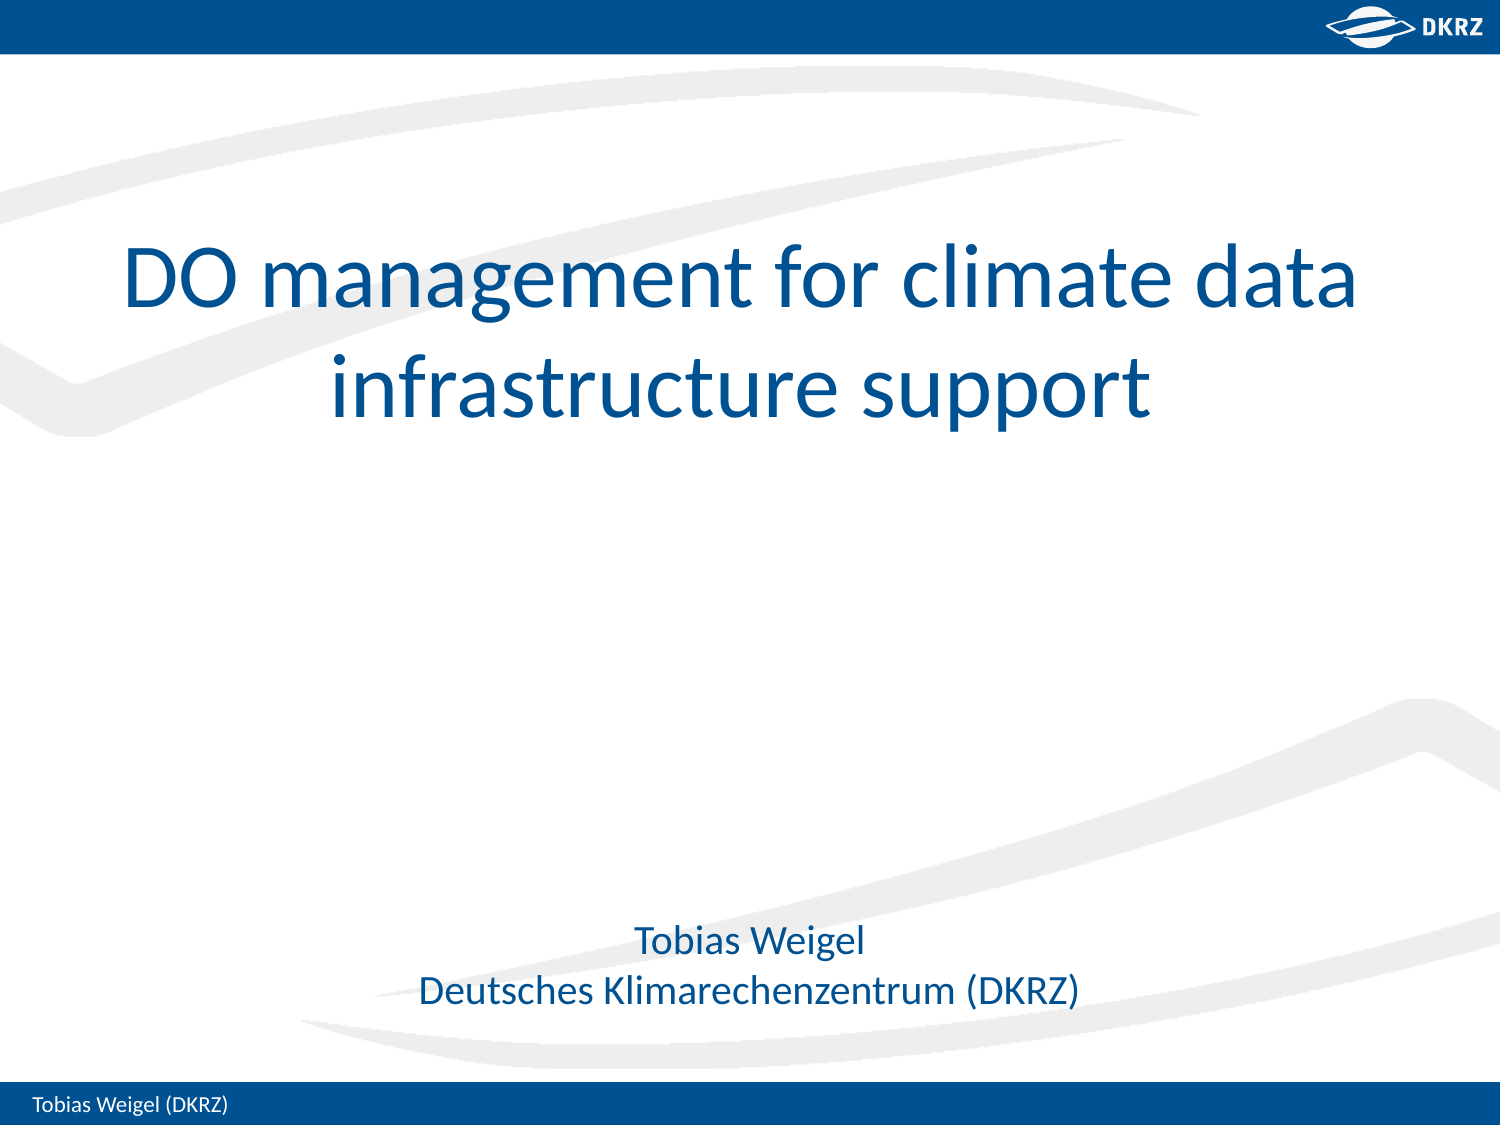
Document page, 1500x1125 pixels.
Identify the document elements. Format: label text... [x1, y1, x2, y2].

picture [302, 699, 1500, 1068]
title DO management for climate data infrastructure support [41, 208, 1442, 445]
picture [0, 66, 1200, 437]
